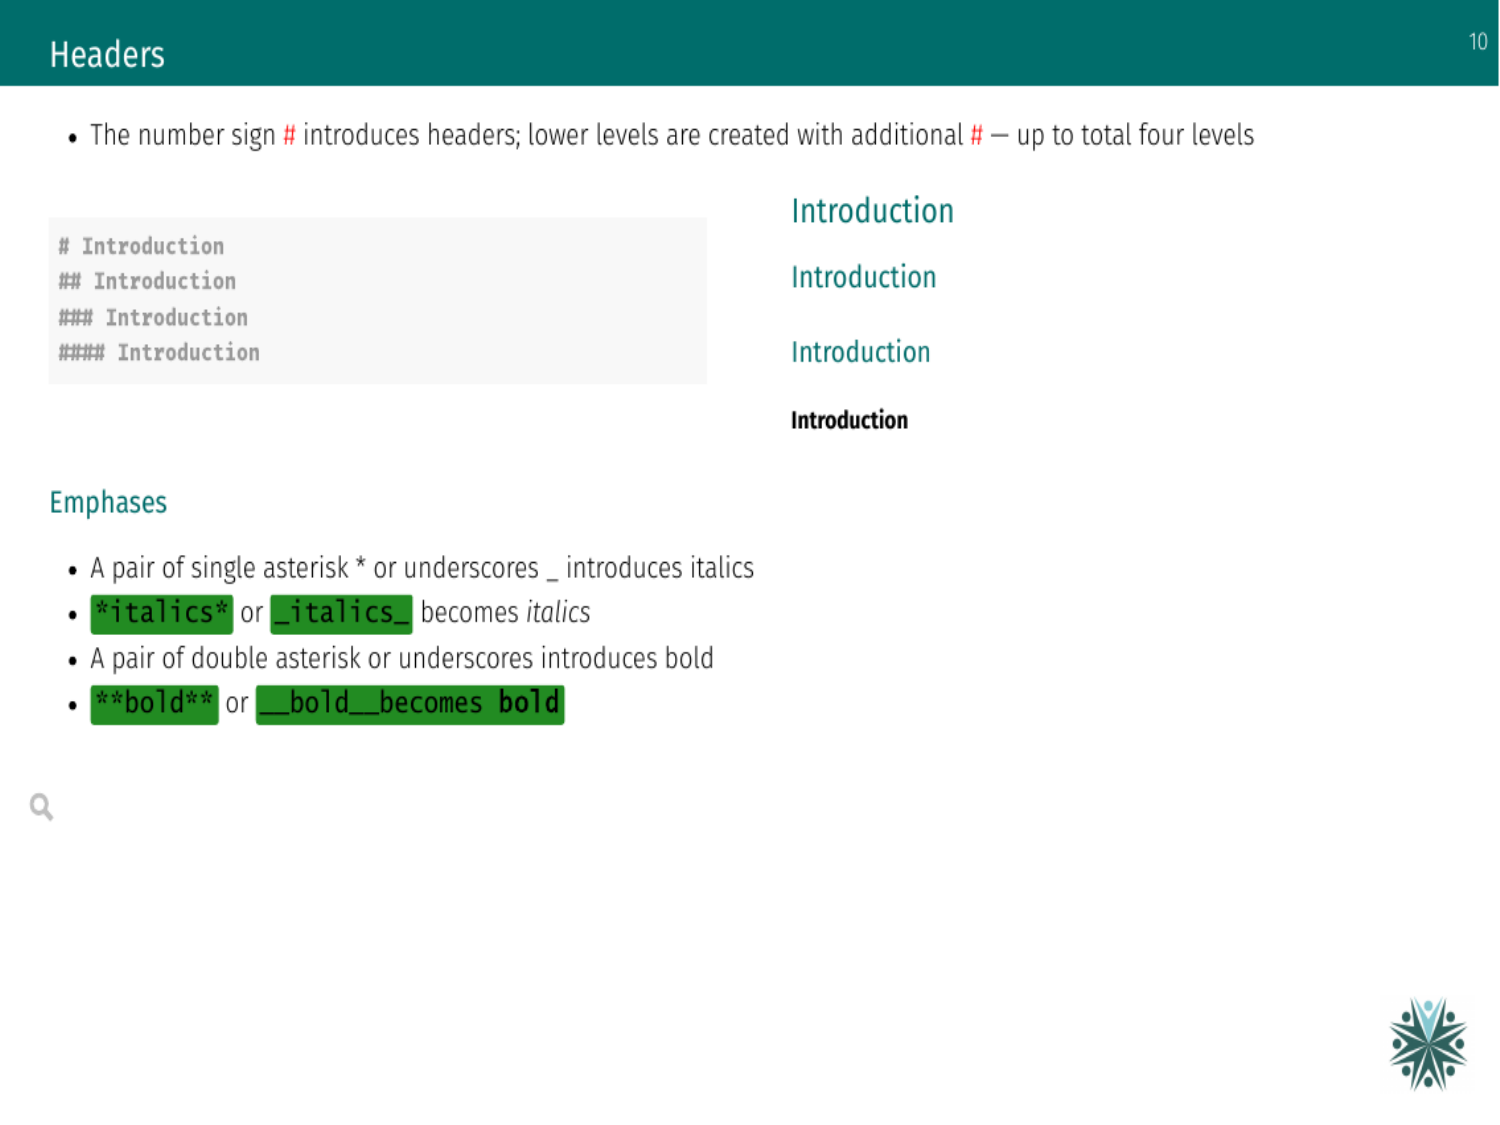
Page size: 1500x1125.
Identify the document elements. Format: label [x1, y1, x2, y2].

list [0, 0, 1500, 1125]
